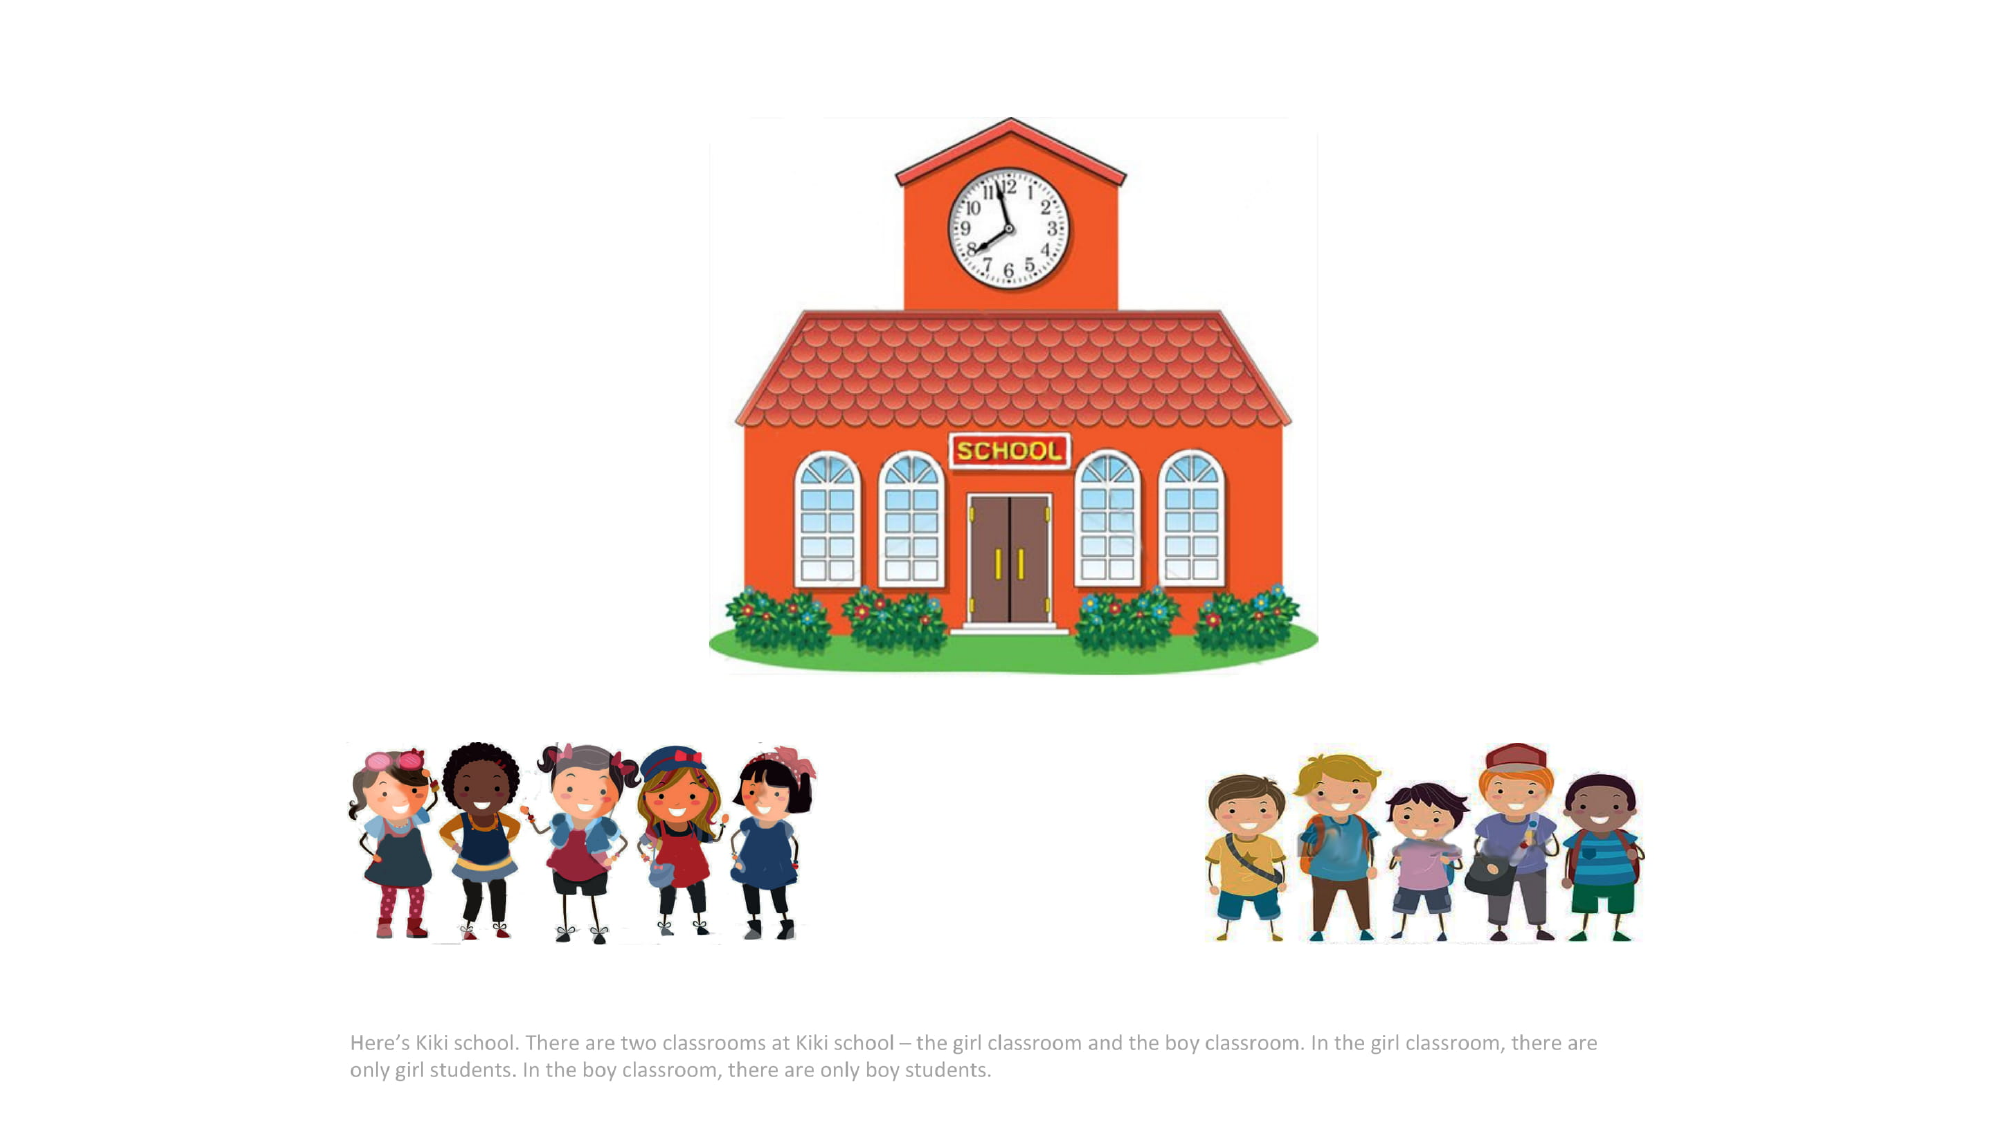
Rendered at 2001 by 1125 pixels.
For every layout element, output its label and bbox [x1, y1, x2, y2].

picture [225, 0, 1748, 1125]
